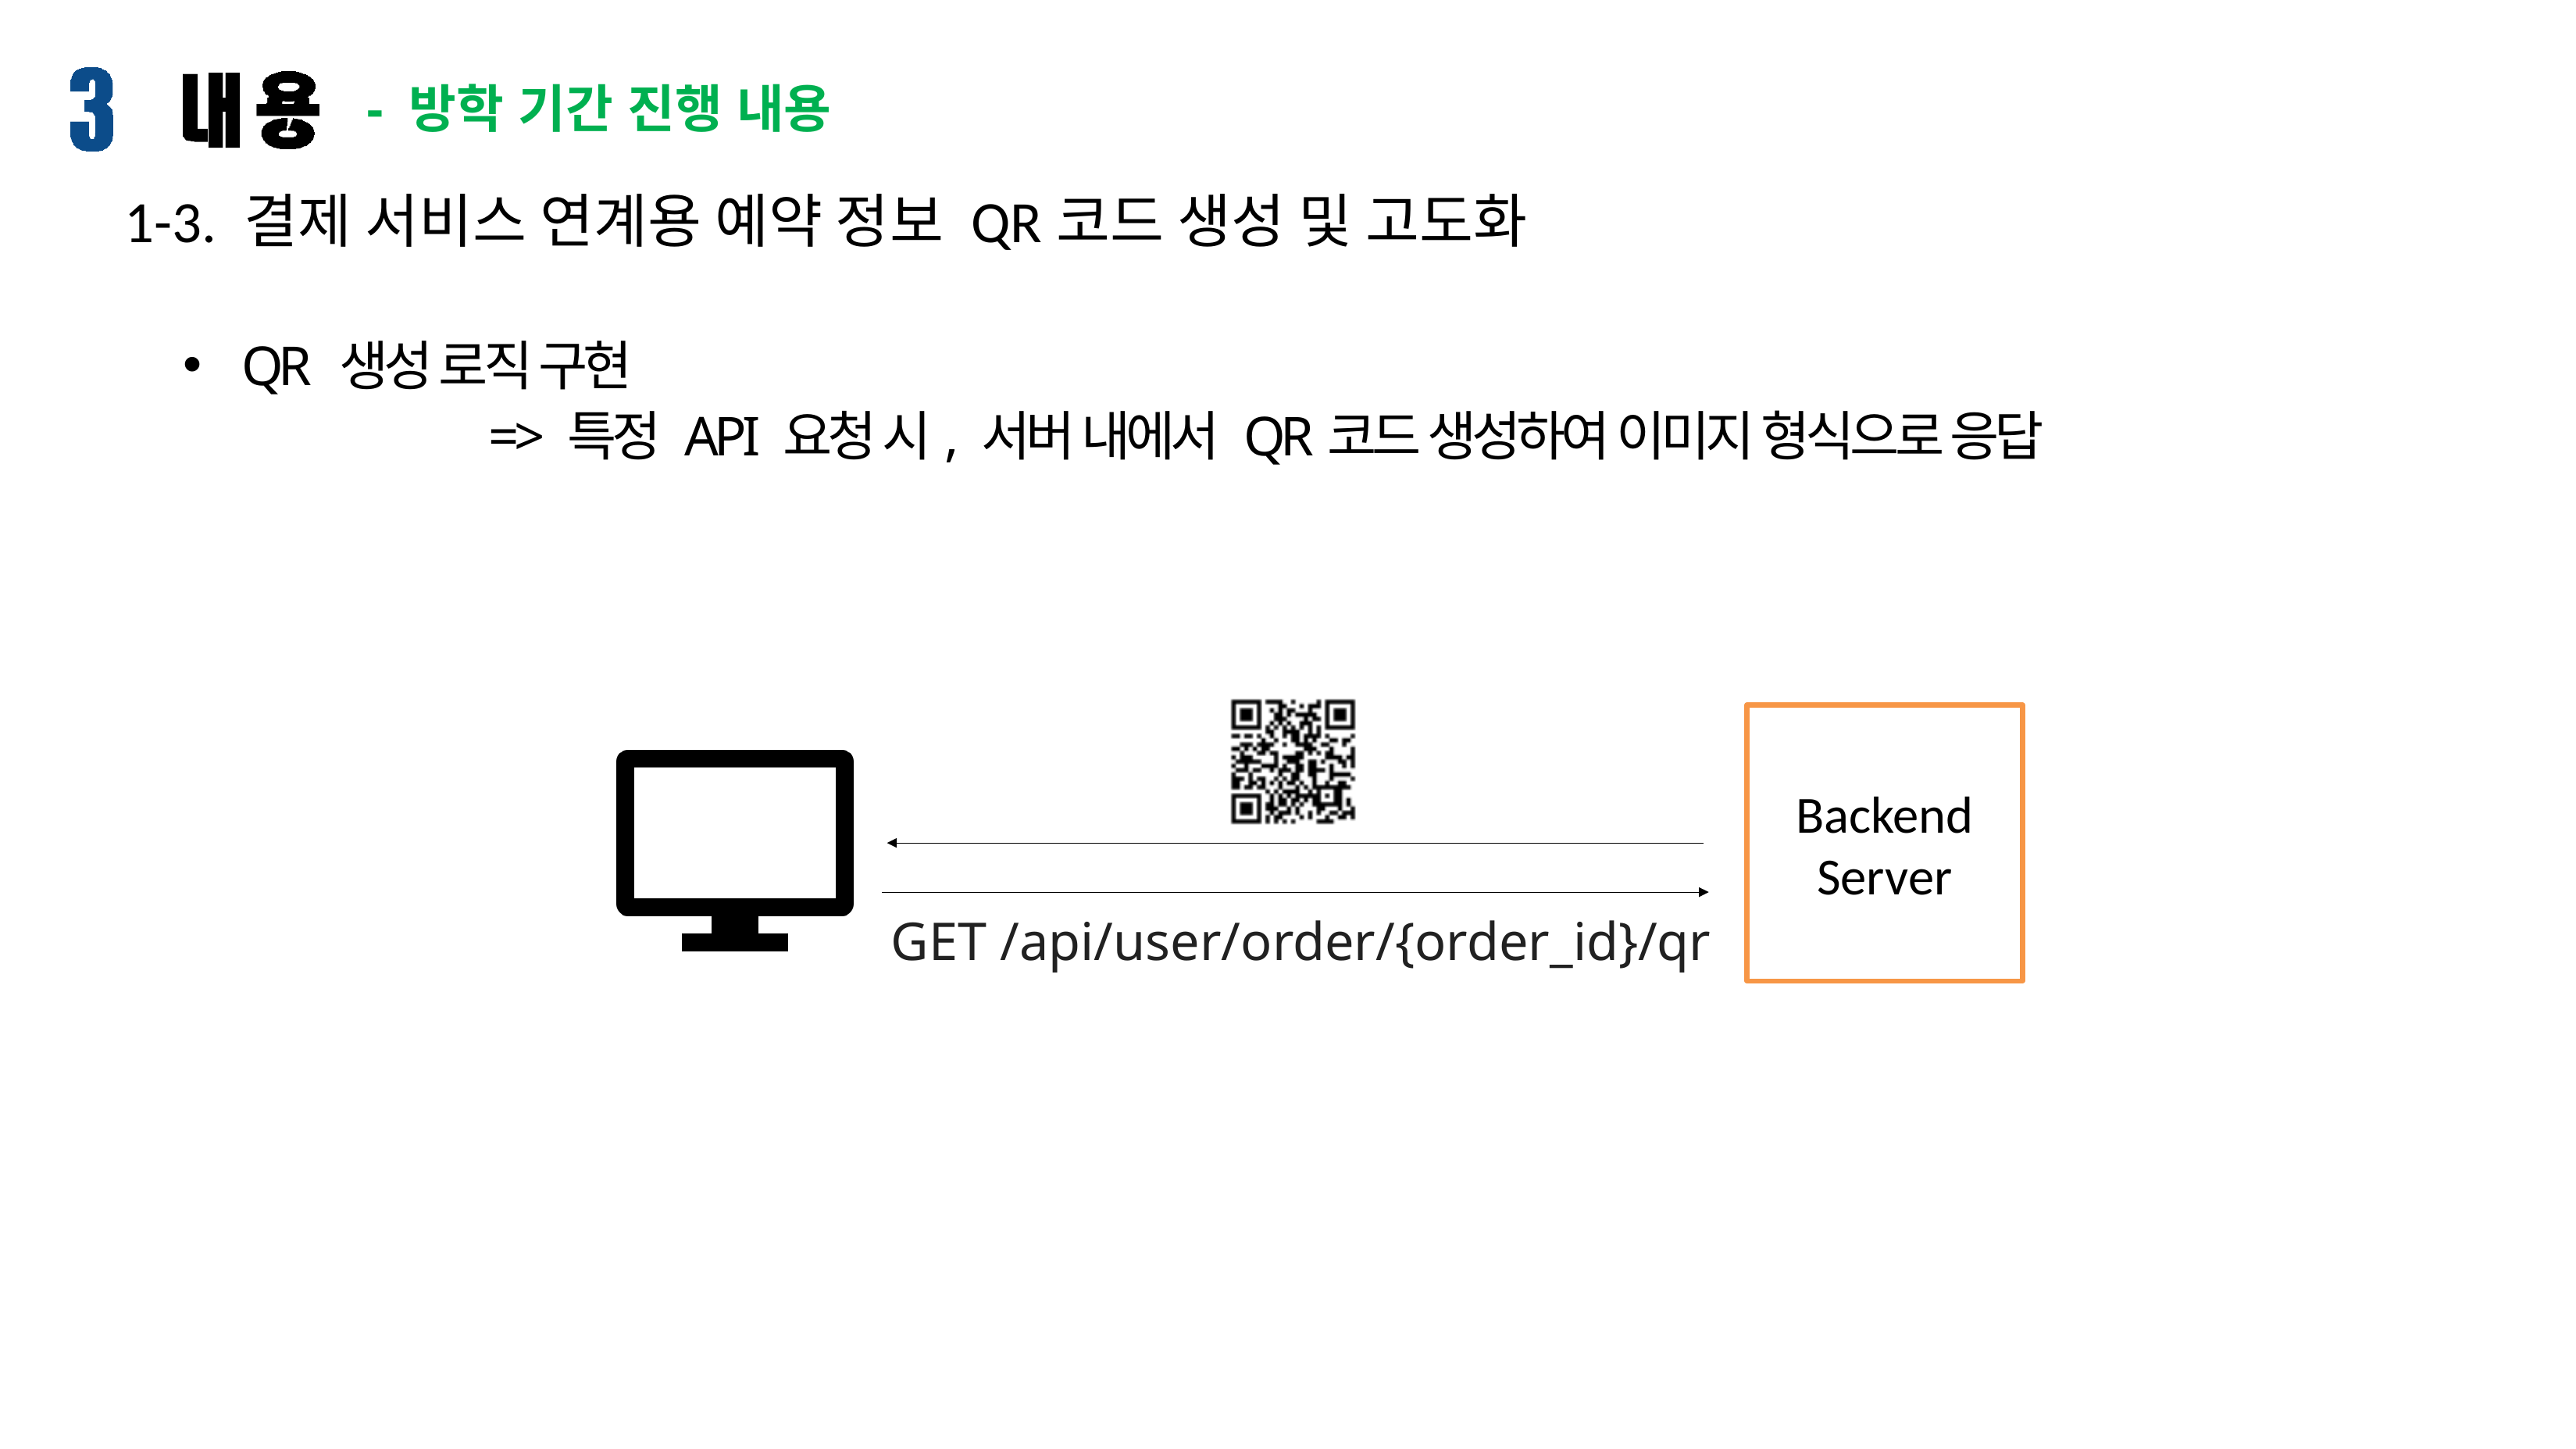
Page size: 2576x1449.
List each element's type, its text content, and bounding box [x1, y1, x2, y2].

text_box QR 생성 로직 구현 [183, 331, 2132, 397]
picture [182, 71, 319, 149]
text_box Backend Server [1746, 705, 2023, 981]
picture [1205, 683, 1376, 838]
picture [592, 708, 878, 994]
title - 방학 기간 진행 내용 [364, 75, 1083, 142]
text_box => 특정 API 요청 시, 서버 내에서 QR코드 생성하여 이미지 형식으로 응답 [291, 402, 2242, 467]
text_box GET /api/user/order/{order_id}/qr [885, 902, 1718, 976]
text_box [887, 837, 1204, 848]
picture [70, 67, 114, 152]
text_box 1-3. 결제 서비스 연계용 예약 정보 QR코드 생성 및 고도화 [112, 178, 1944, 260]
text_box [882, 887, 1709, 898]
